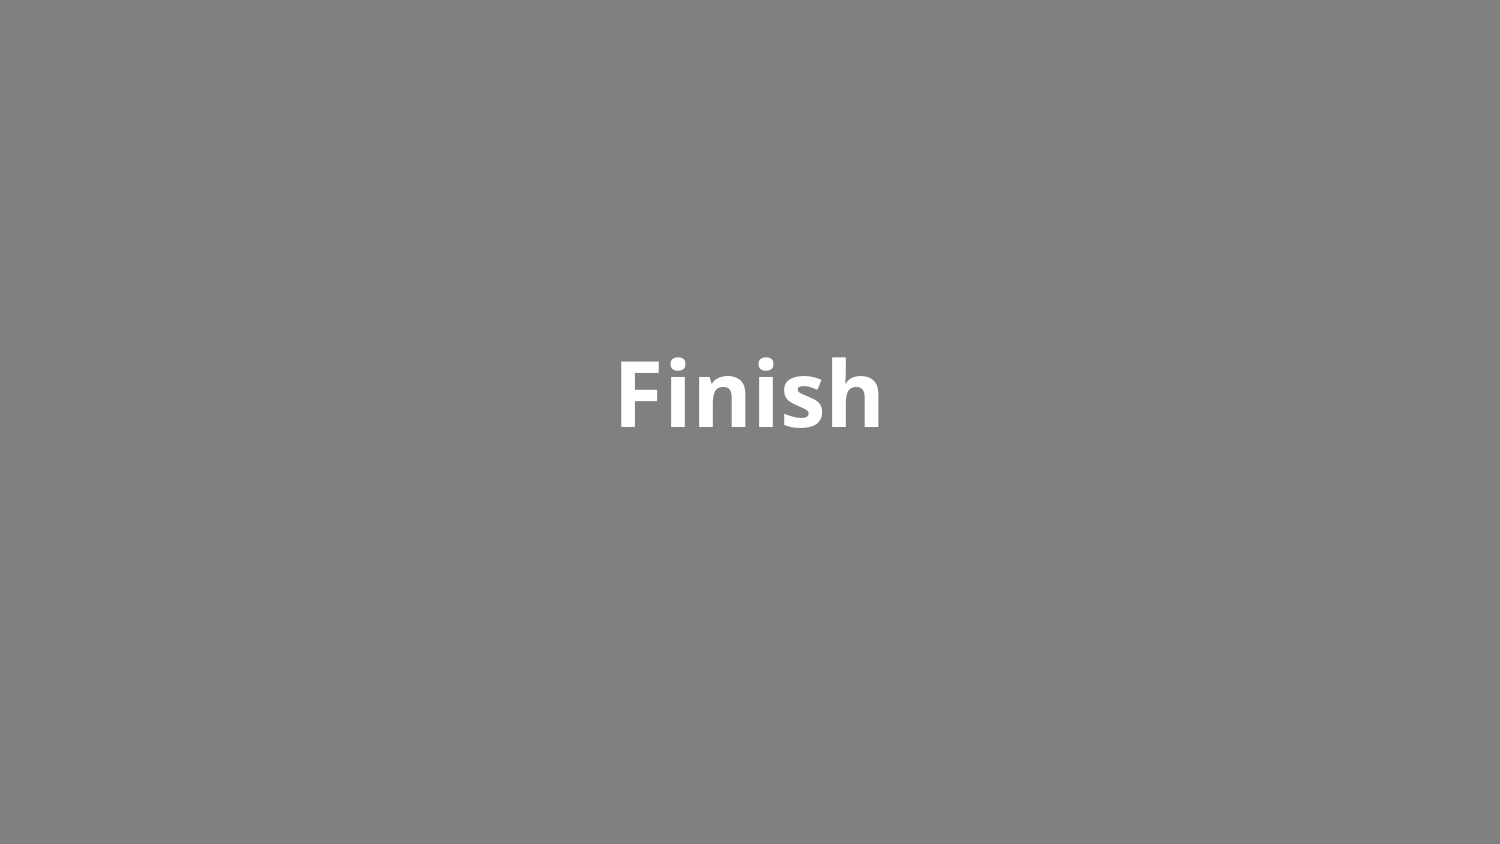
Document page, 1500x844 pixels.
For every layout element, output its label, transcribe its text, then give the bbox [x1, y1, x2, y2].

title Finish [112, 300, 1388, 481]
